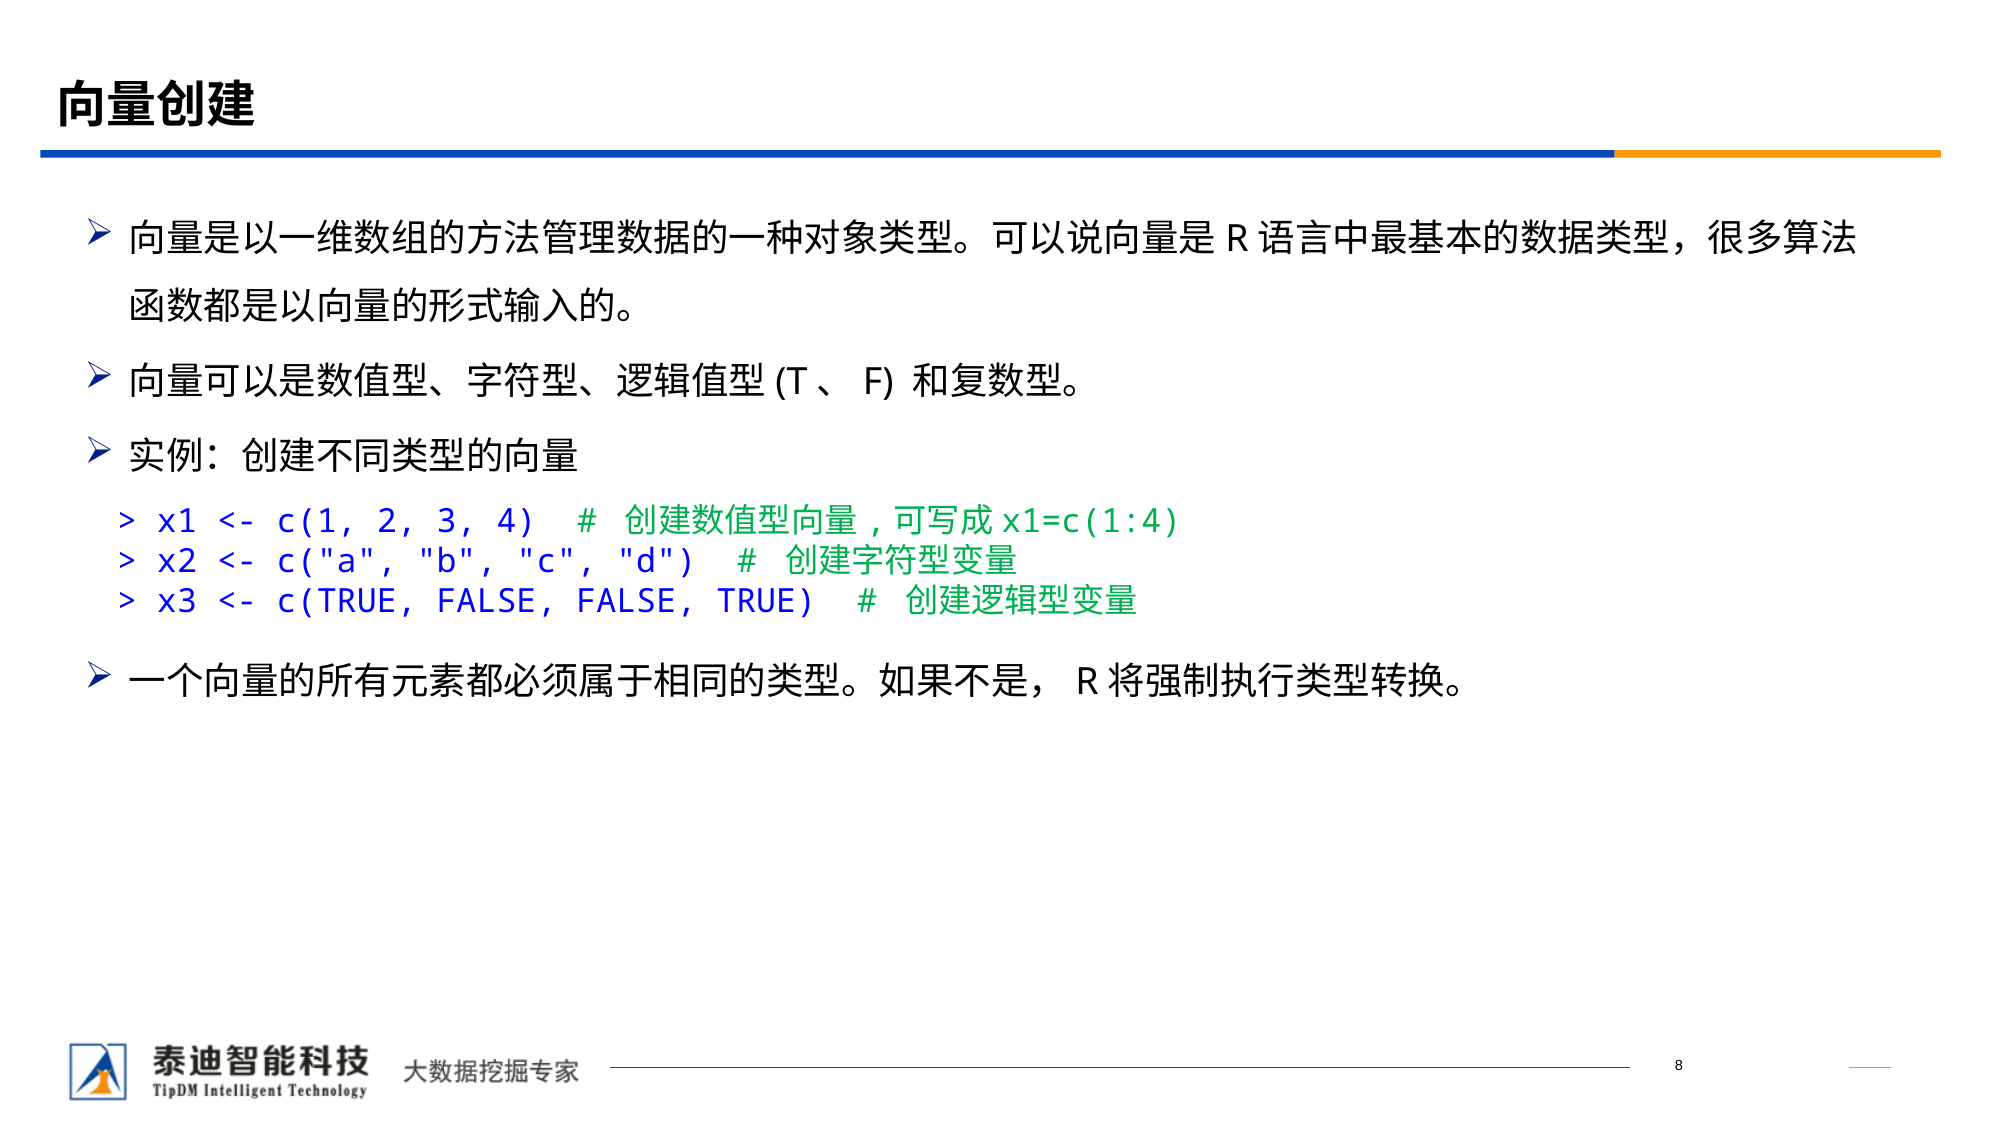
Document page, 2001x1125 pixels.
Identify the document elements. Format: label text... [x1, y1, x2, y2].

picture [40, 1029, 617, 1107]
text_box > x1 <- c(1, 2, 3, 4) # 创建数值型向量,可写成x1=c(1:4) > x2 <- c("a", "b", "c", "d") # 创建字符型变量 > x3 <- c(TRUE, FALSE, FALSE, TRUE) # 创建逻辑型变量 [102, 491, 1933, 627]
title 向量创建 [41, 58, 1842, 146]
list 向量是以一维数组的方法管理数据的一种对象类型。可以说向量是R语言中最基本的数据类型，很多算法函数都是以向量的形式输入的。 向量可以是数值型、字符型、逻辑值型(T、F) 和复数型。 实例：创建不同类型的向量 一个向量的所有元素都必须属于相同的类型。如果不是，R将强制执行类型转换。 [69, 184, 1892, 1003]
